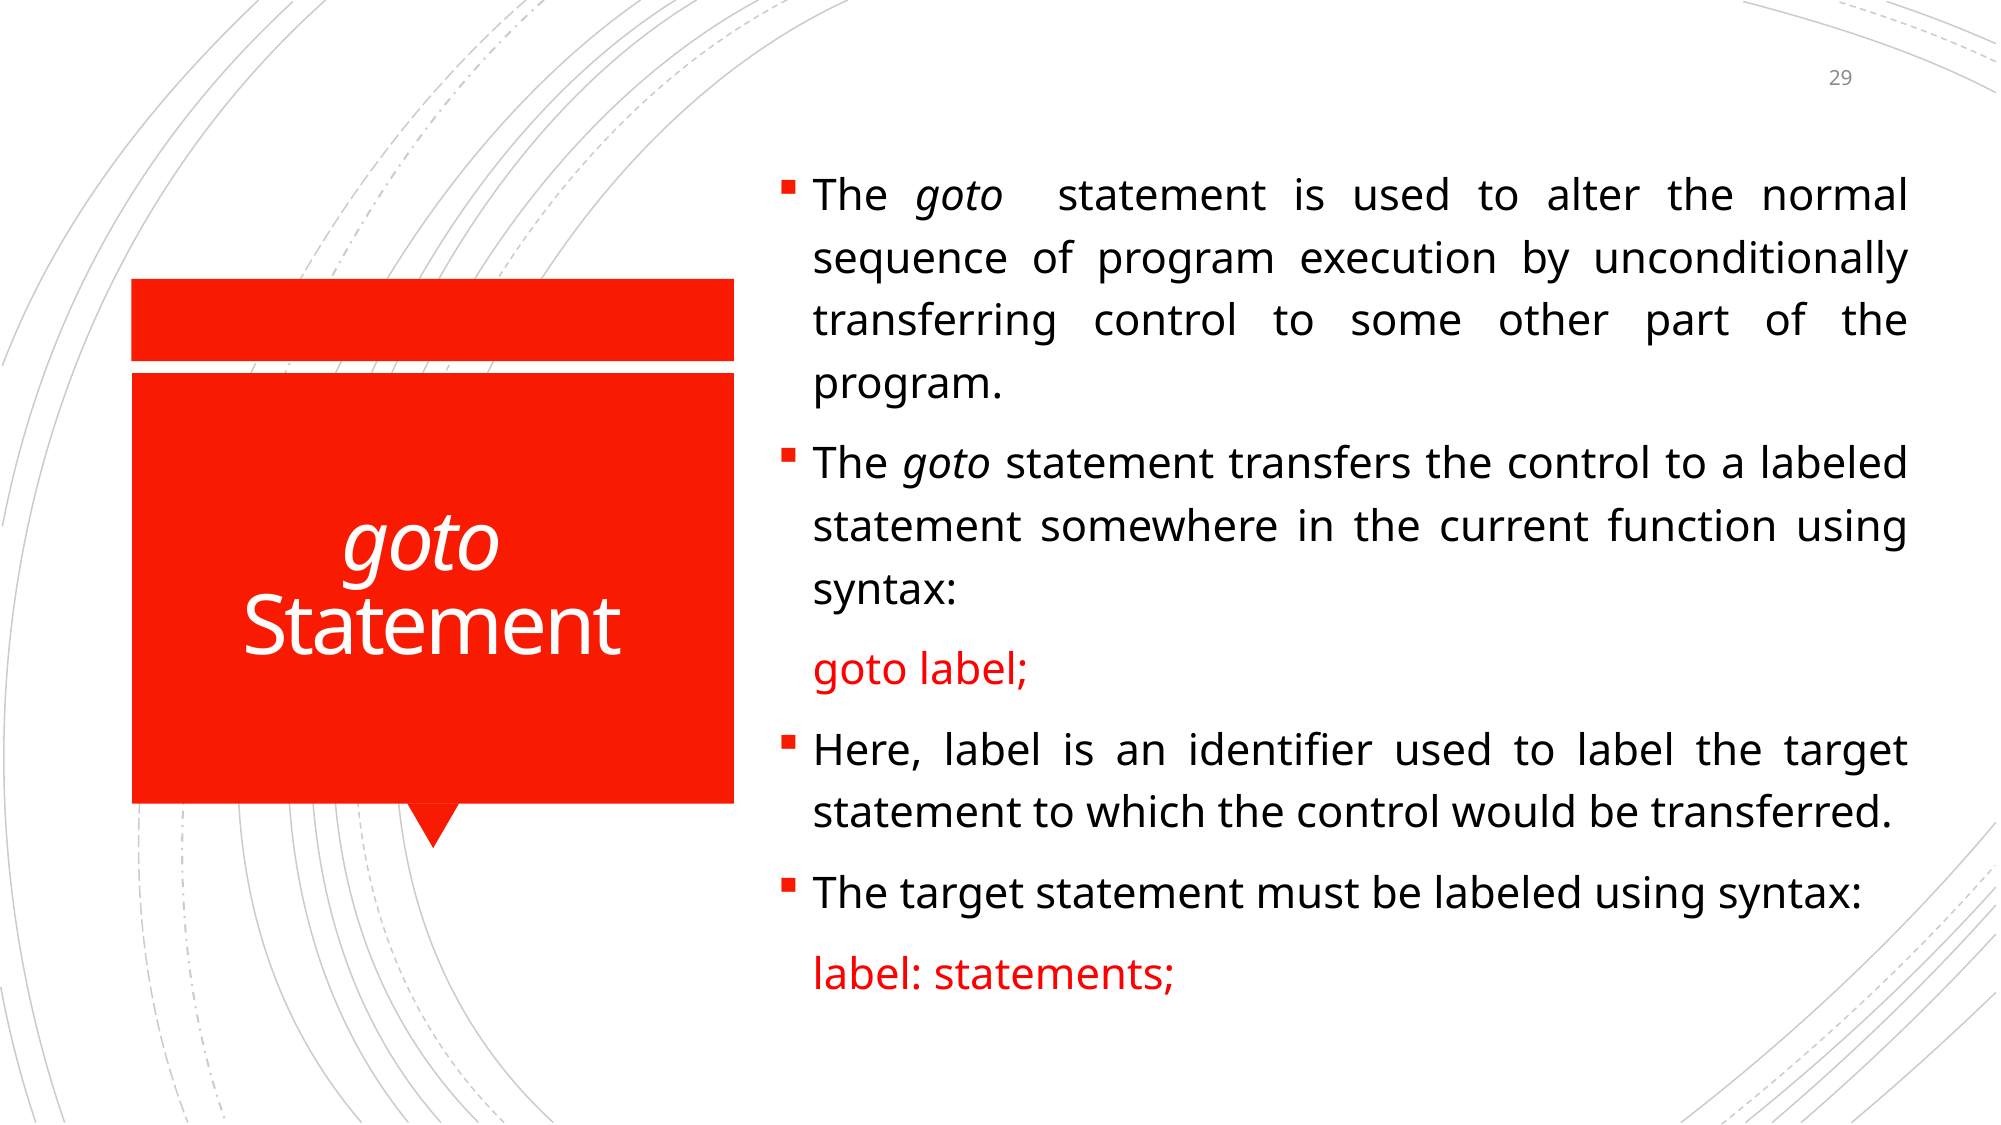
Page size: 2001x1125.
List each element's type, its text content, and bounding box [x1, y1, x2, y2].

slide_number 29 [1717, 52, 1868, 105]
title goto Statement [145, 385, 720, 789]
list The goto statement is used to alter the normal sequence of program execution by unconditionally transferring control to some other part of the program. The goto statement transfers the control to a labeled statement somewhere in the current function using syntax: goto label; Here, label is an identifier used to label the target statement to which the control would be transferred. The target statement must be labeled using syntax: label: statements; [762, 104, 1925, 1050]
